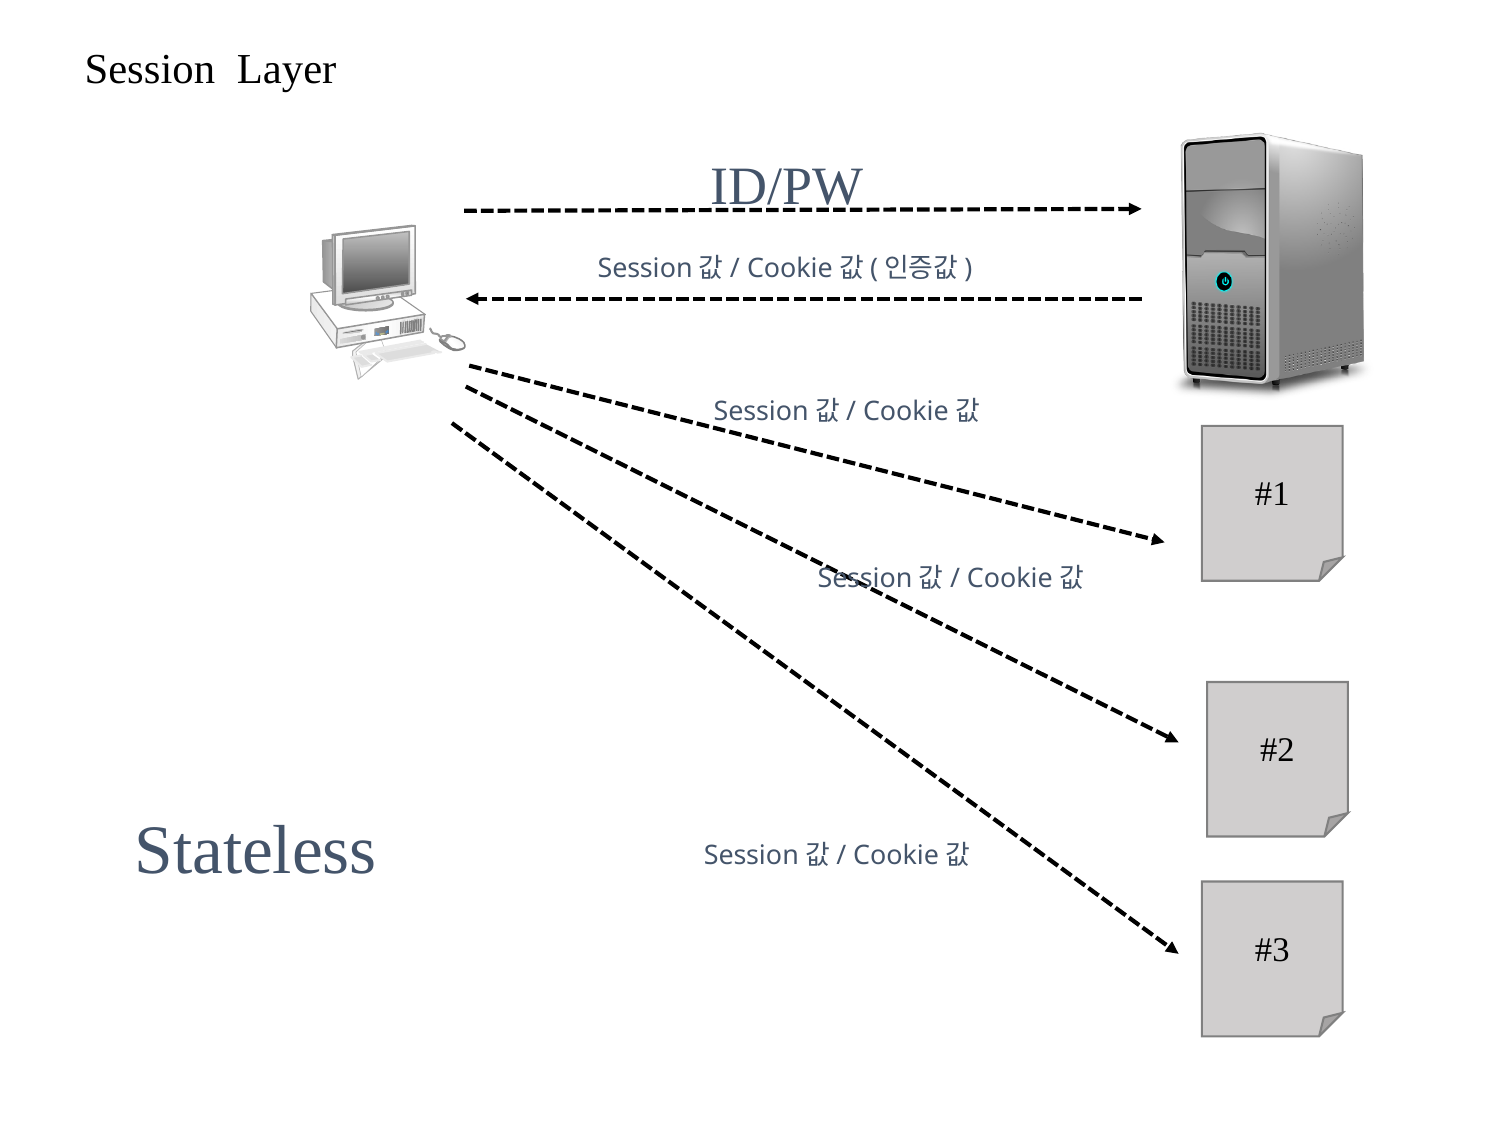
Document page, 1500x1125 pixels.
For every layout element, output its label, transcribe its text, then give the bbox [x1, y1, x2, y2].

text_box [469, 365, 1165, 386]
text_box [465, 386, 1179, 422]
picture [1167, 131, 1377, 401]
text_box #3 [1200, 880, 1346, 1038]
text_box #2 [1206, 680, 1352, 838]
text_box Stateless [120, 714, 393, 895]
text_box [451, 422, 1179, 954]
text_box Session값/ Cookie값(인증값) [582, 242, 995, 290]
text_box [310, 225, 466, 380]
text_box ID/PW [696, 142, 879, 208]
text_box ID/PW [696, 211, 879, 223]
text_box Session Layer [69, 39, 1128, 101]
text_box #1 [1200, 424, 1346, 582]
